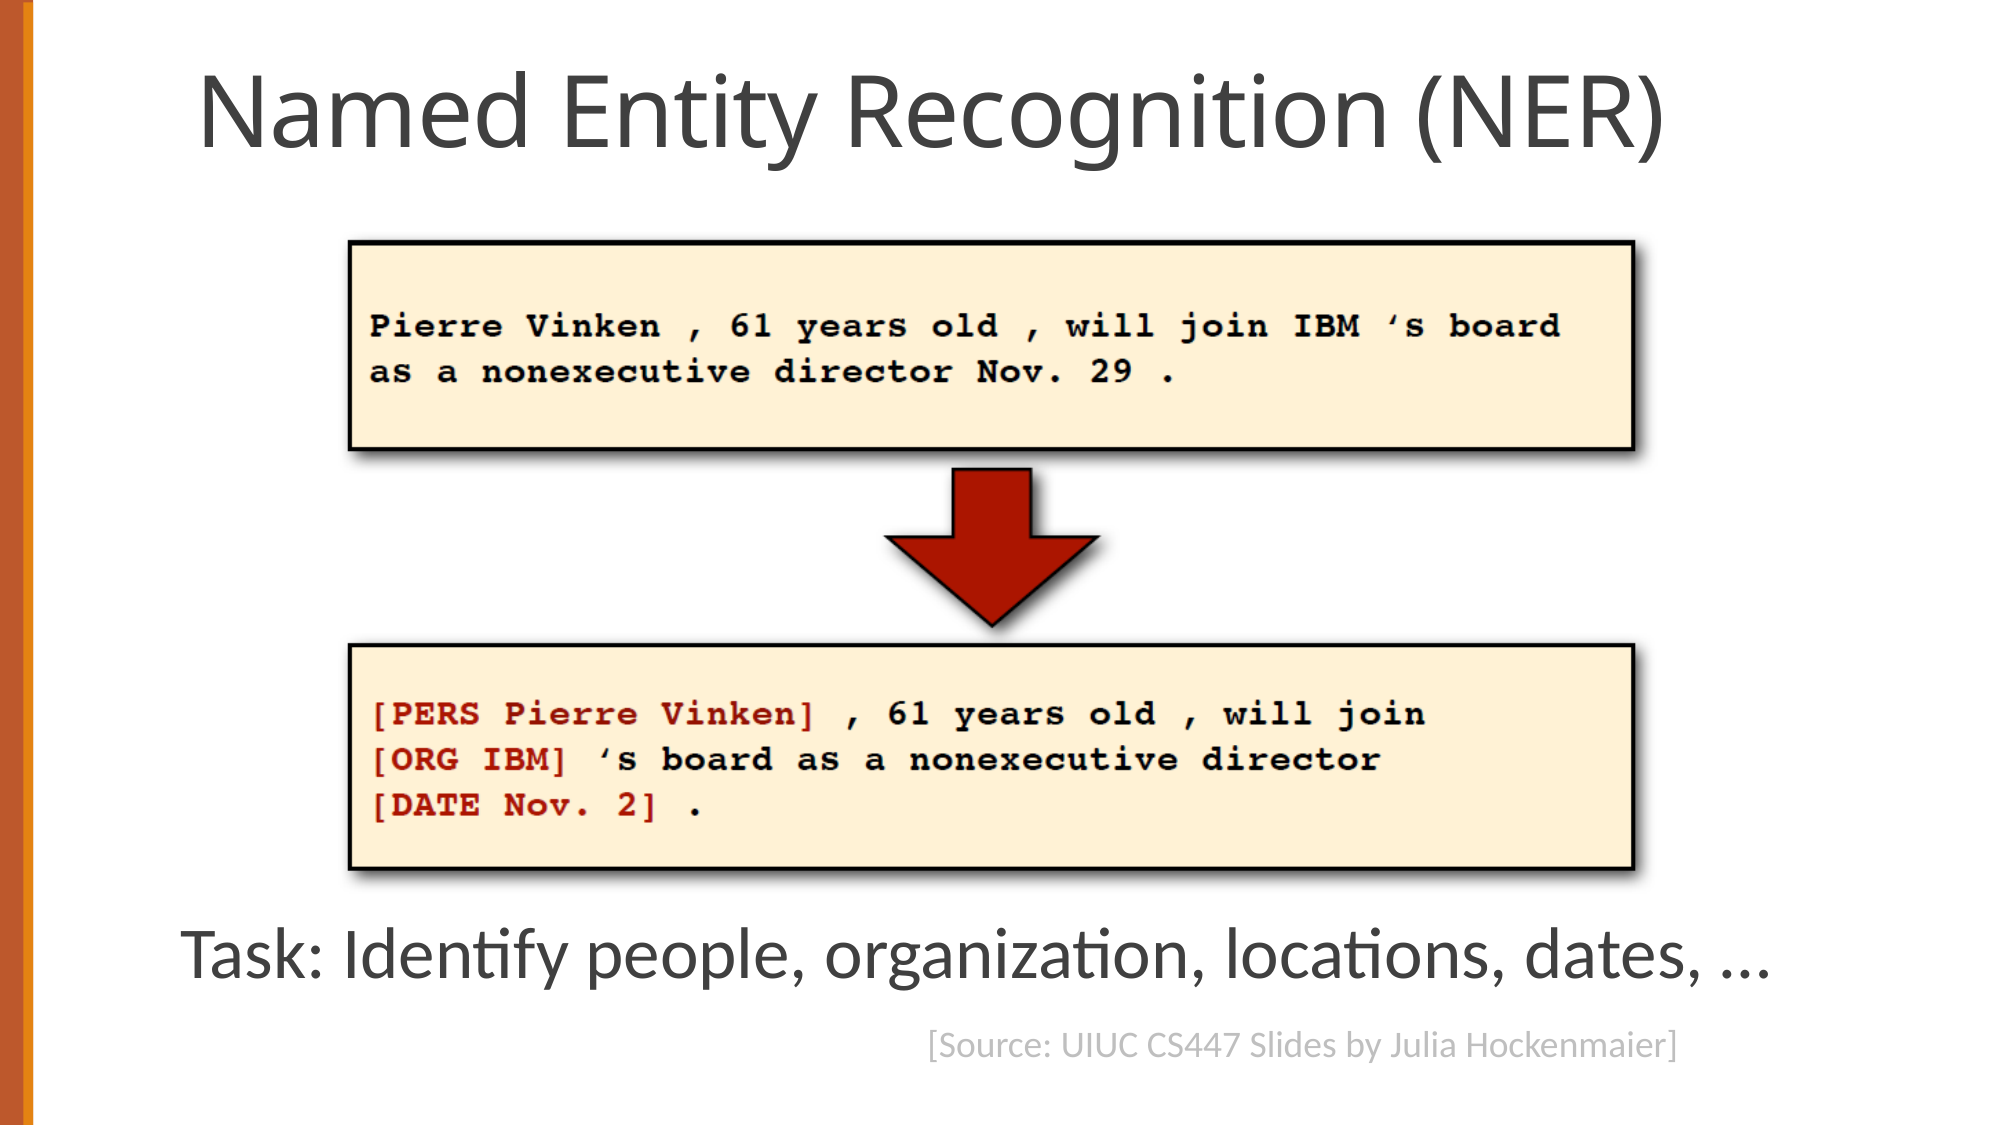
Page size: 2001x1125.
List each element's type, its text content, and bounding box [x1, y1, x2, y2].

text_box [Source: UIUC CS447 Slides by Julia Hockenmaier] [912, 1012, 1888, 1073]
picture [336, 225, 1663, 900]
title Named Entity Recognition (NER) [180, 26, 1830, 175]
list Task: Identify people, organization, locations, dates, … [180, 262, 1830, 1013]
